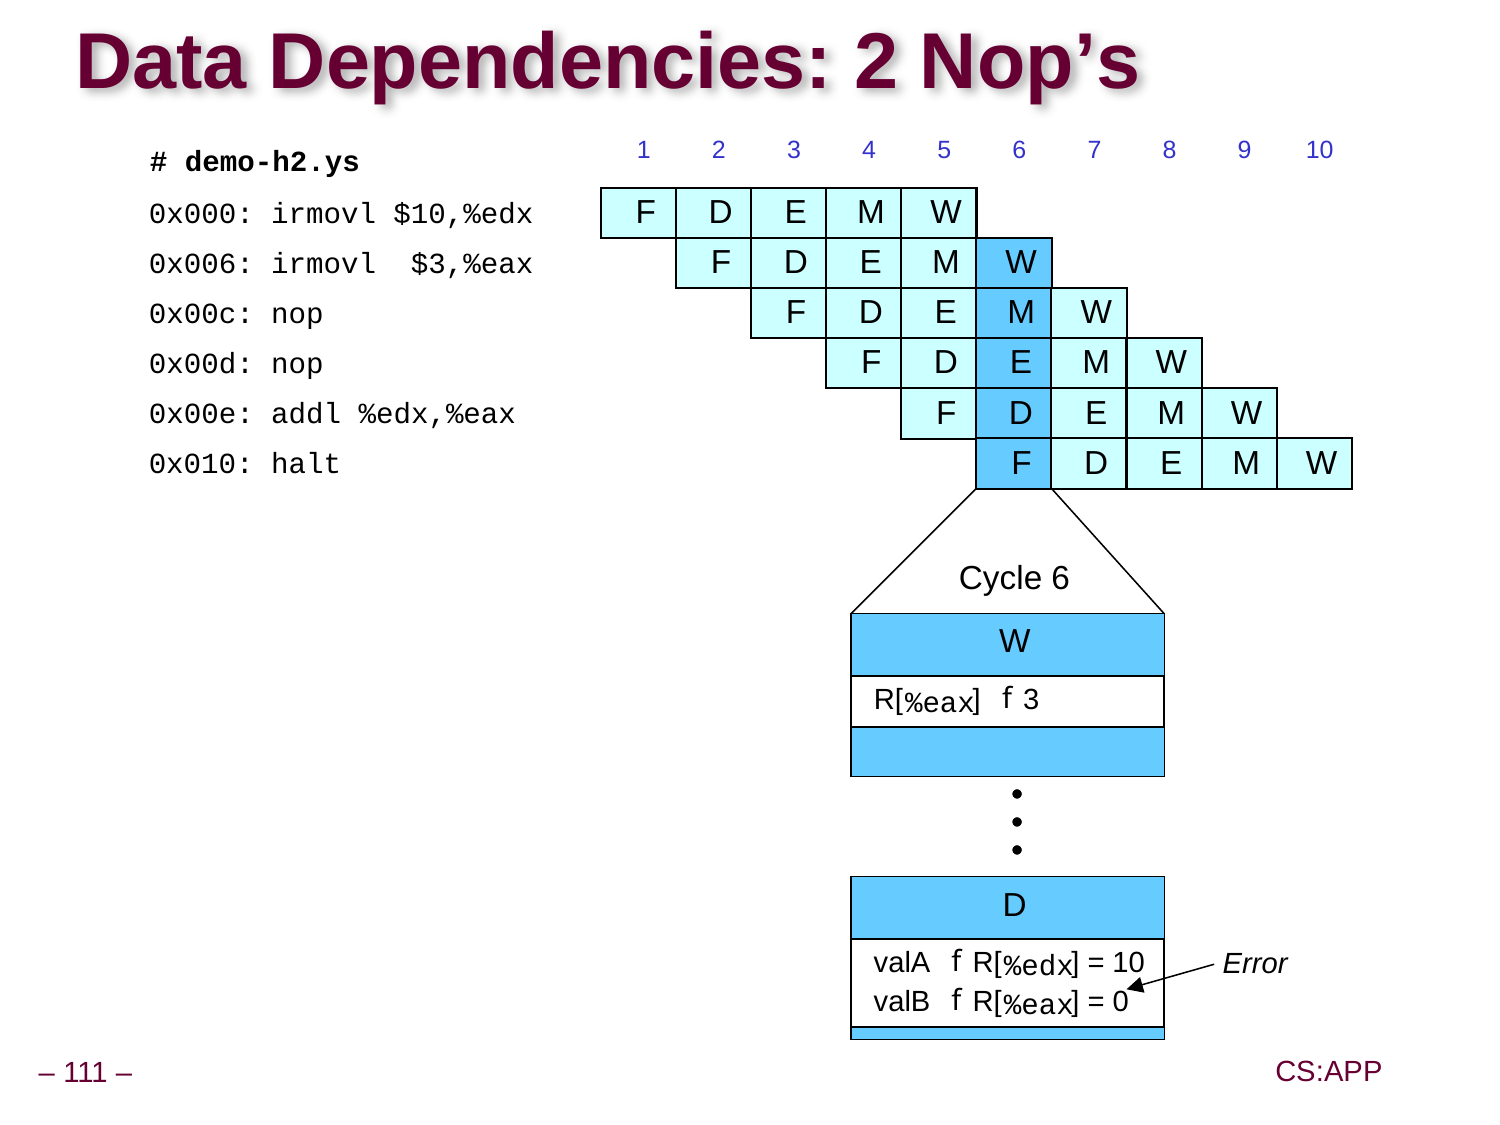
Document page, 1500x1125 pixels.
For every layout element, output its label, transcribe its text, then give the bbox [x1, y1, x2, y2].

title Data Dependencies: 2 Nop’s [74, 0, 1500, 129]
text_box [124, 124, 1353, 1040]
